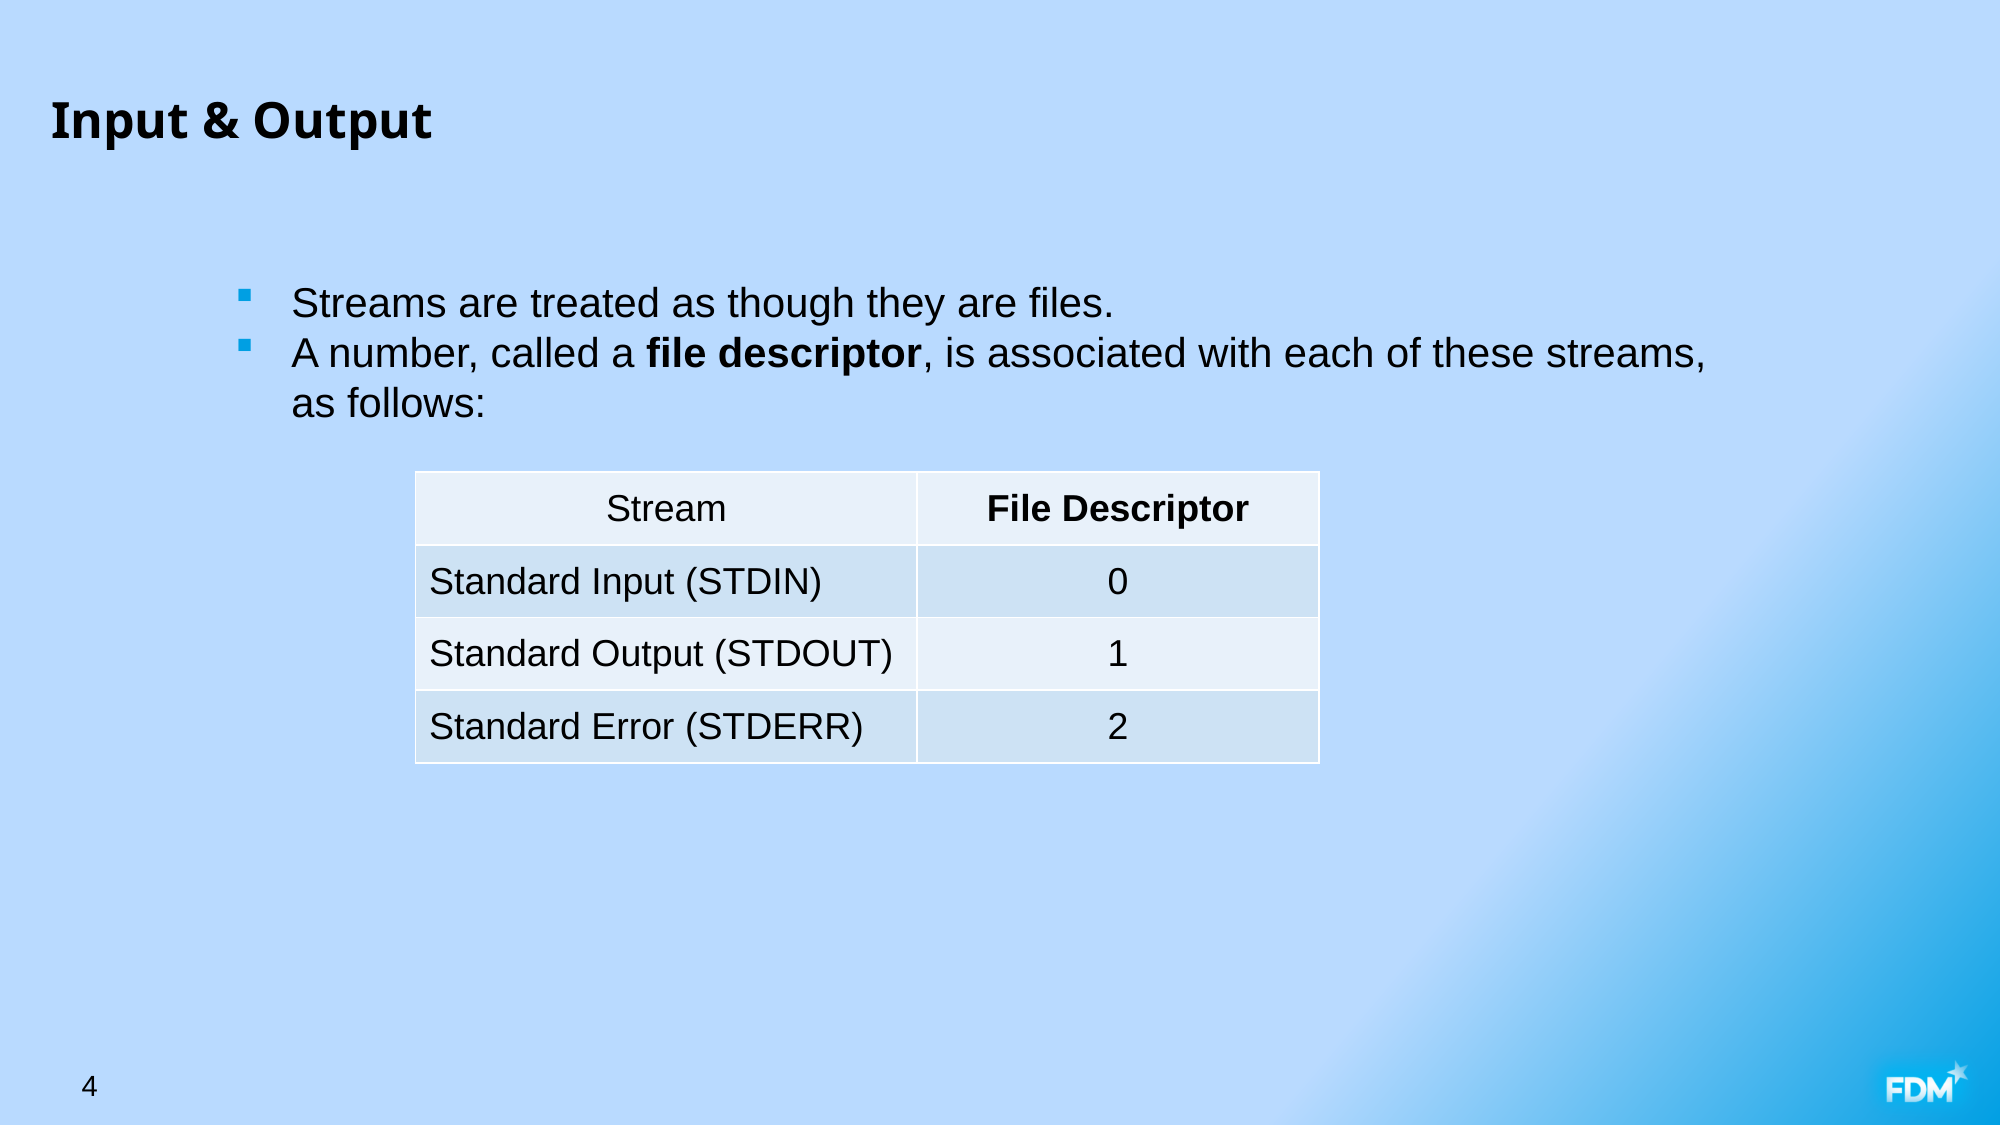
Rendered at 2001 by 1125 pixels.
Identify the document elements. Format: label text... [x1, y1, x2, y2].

table_header Stream [416, 473, 916, 544]
table_cell Standard Output (STDOUT) [416, 618, 916, 689]
text_box Input & Output [39, 76, 1879, 159]
text_box Streams are treated as though they are files. A number, called a file descriptor, is associated with each of these streams, as follows: [220, 243, 1745, 516]
table_cell 0 [918, 546, 1318, 617]
table_cell Standard Error (STDERR) [416, 691, 916, 762]
table_cell 2 [918, 691, 1318, 762]
picture [1858, 1029, 2000, 1125]
table_cell Standard Input (STDIN) [416, 546, 916, 617]
table_cell 1 [918, 618, 1318, 689]
slide_number 4 [66, 1060, 534, 1110]
table_header File Descriptor [918, 473, 1318, 544]
